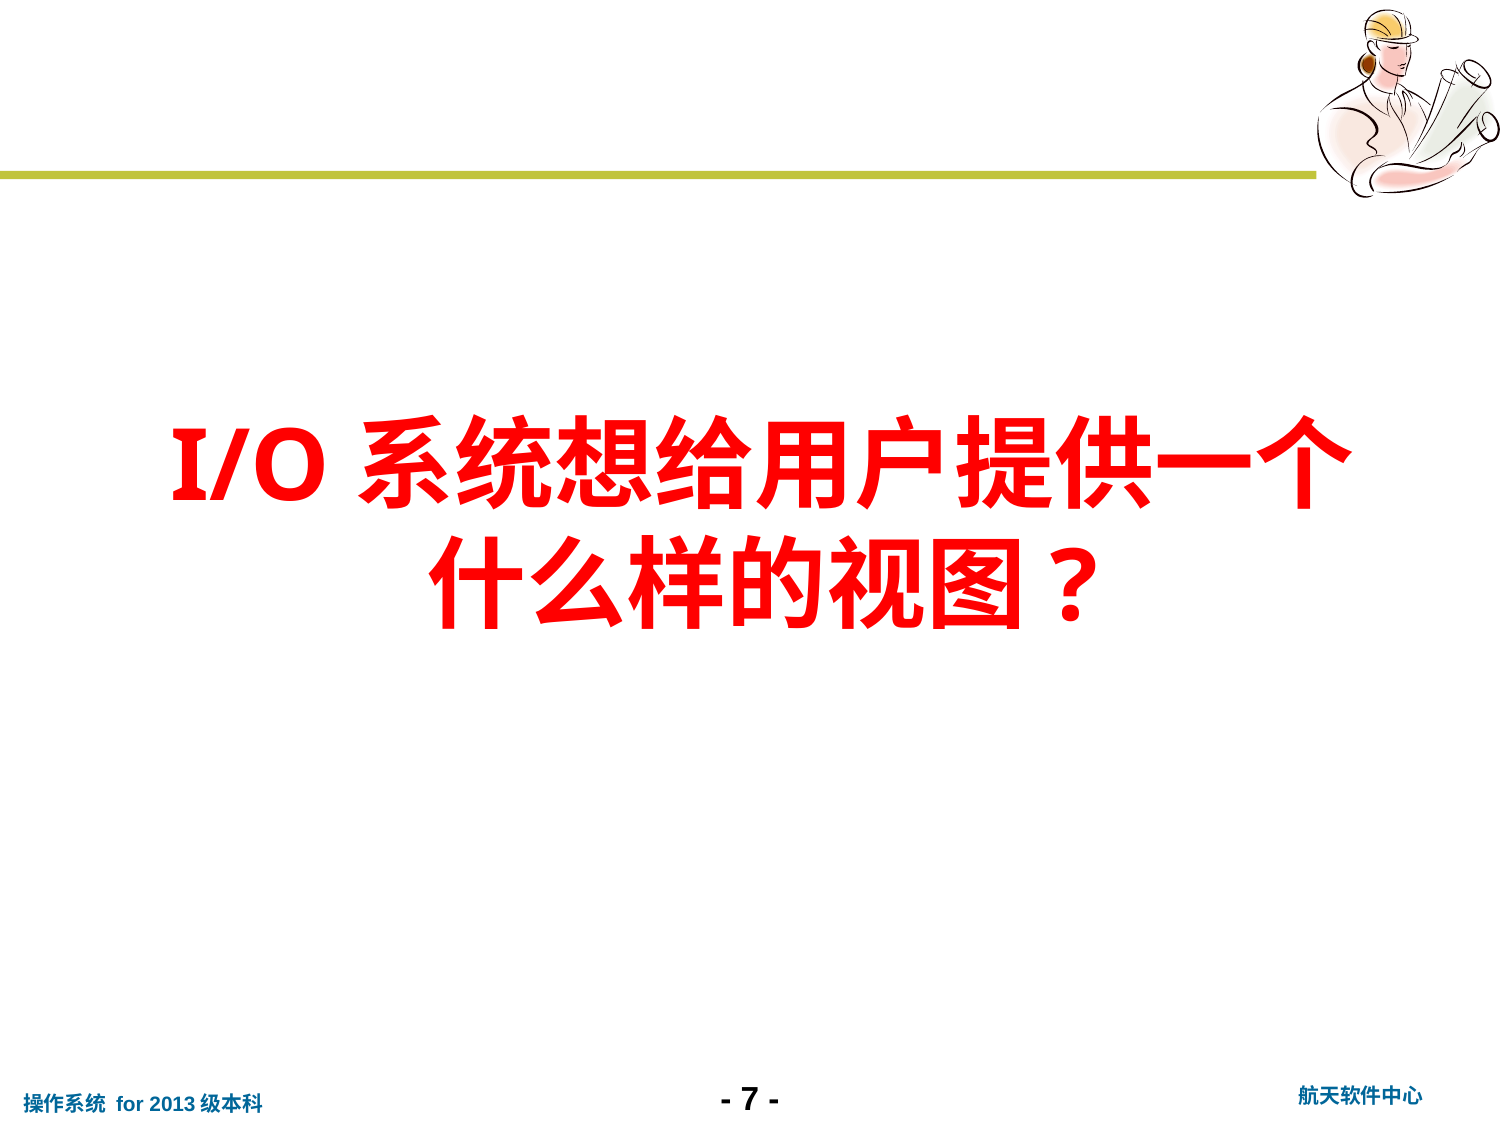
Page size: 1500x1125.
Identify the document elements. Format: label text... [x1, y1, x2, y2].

picture [1310, 0, 1500, 201]
text_box I/O系统想给用户提供一个什么样的视图? [137, 399, 1388, 642]
